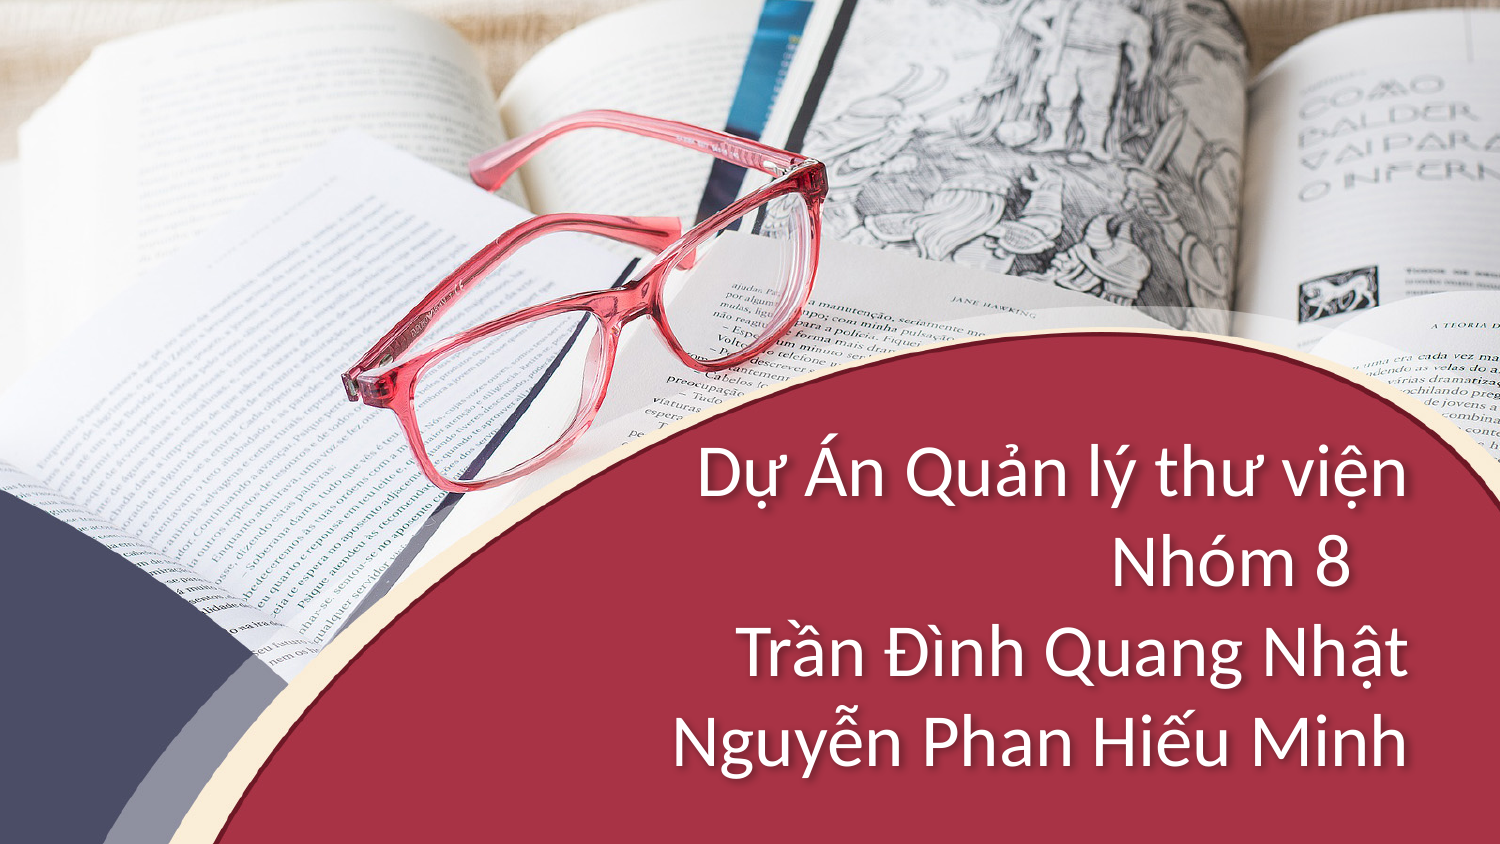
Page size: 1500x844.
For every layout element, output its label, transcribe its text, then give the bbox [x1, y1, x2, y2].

title Dự Án Quản lý thư viện Nhóm 8 Trần Đình Quang Nhật Nguyễn Phan Hiếu Minh [299, 371, 1425, 831]
picture [0, 0, 1500, 844]
